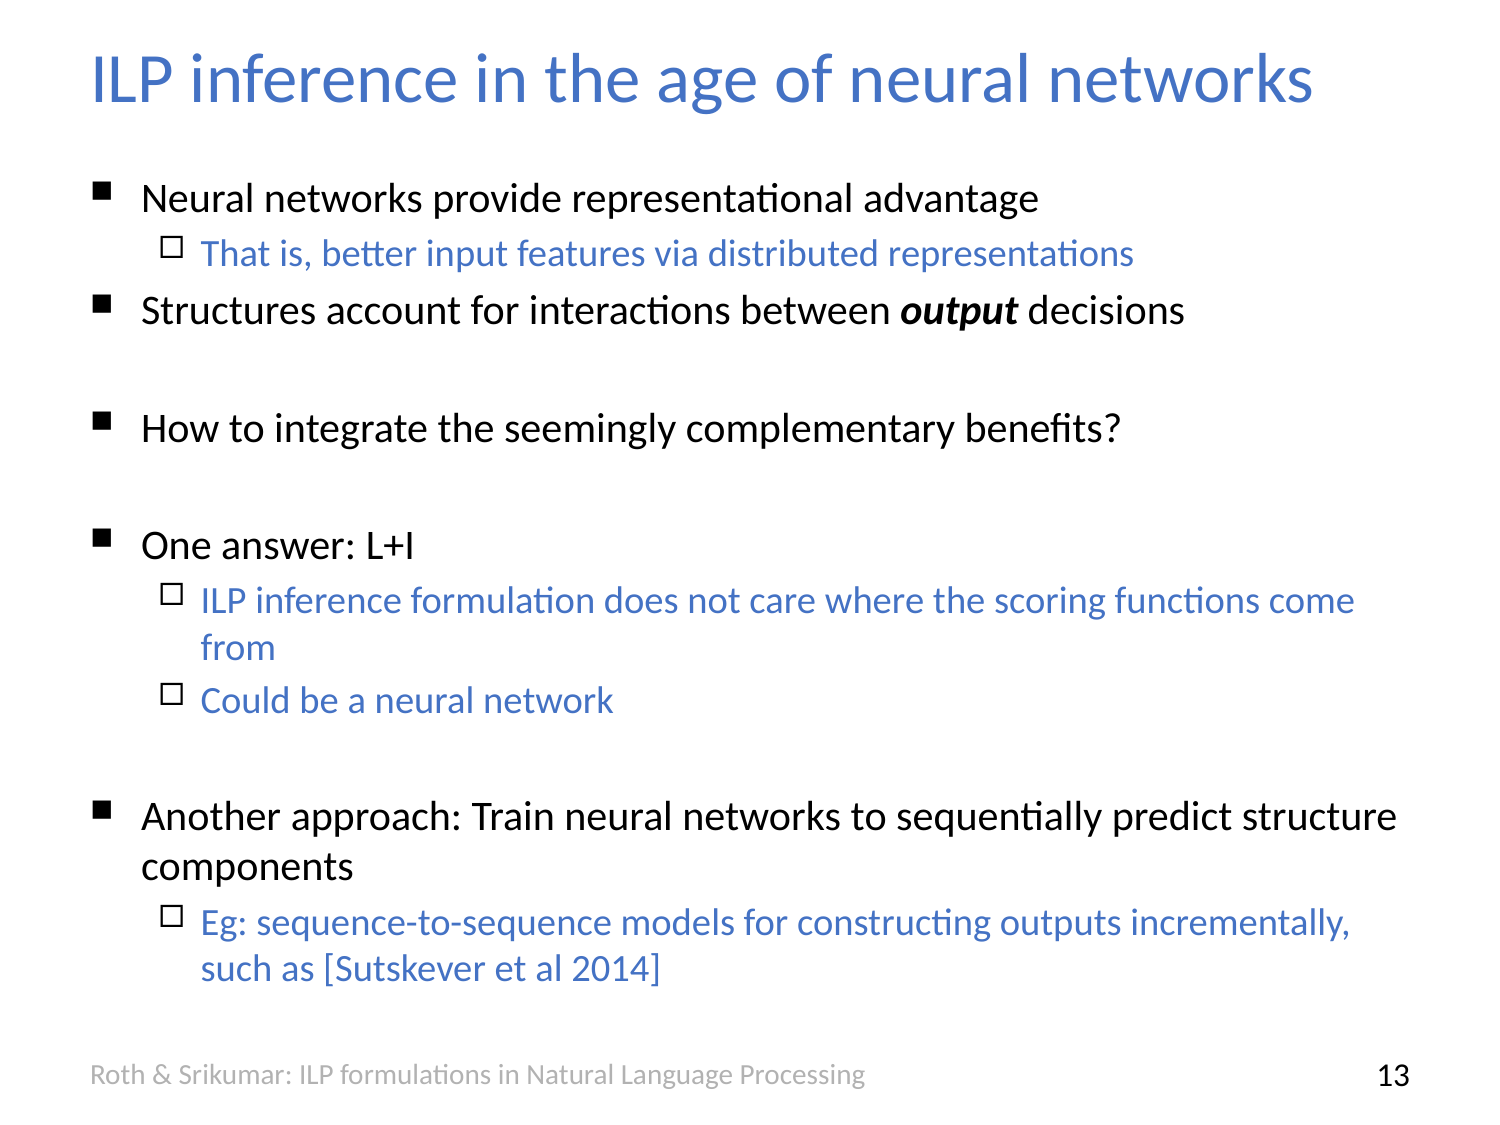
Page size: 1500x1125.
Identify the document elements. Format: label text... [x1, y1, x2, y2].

list Neural networks provide representational advantage That is, better input features via distributed representations Structures account for interactions between output decisions How to integrate the seemingly complementary benefits? One answer: L+I ILP inference formulation does not care where the scoring functions come from Could be a neural network Another approach: Train neural networks to sequentially predict structure components Eg: sequence-to-sequence models for constructing outputs incrementally, such as [Sutskever et al 2014] [75, 162, 1425, 1006]
footer Roth & Srikumar: ILP formulations in Natural Language Processing [75, 1042, 988, 1103]
title ILP inference in the age of neural networks [75, 23, 1425, 125]
slide_number 12 [1074, 1042, 1425, 1103]
